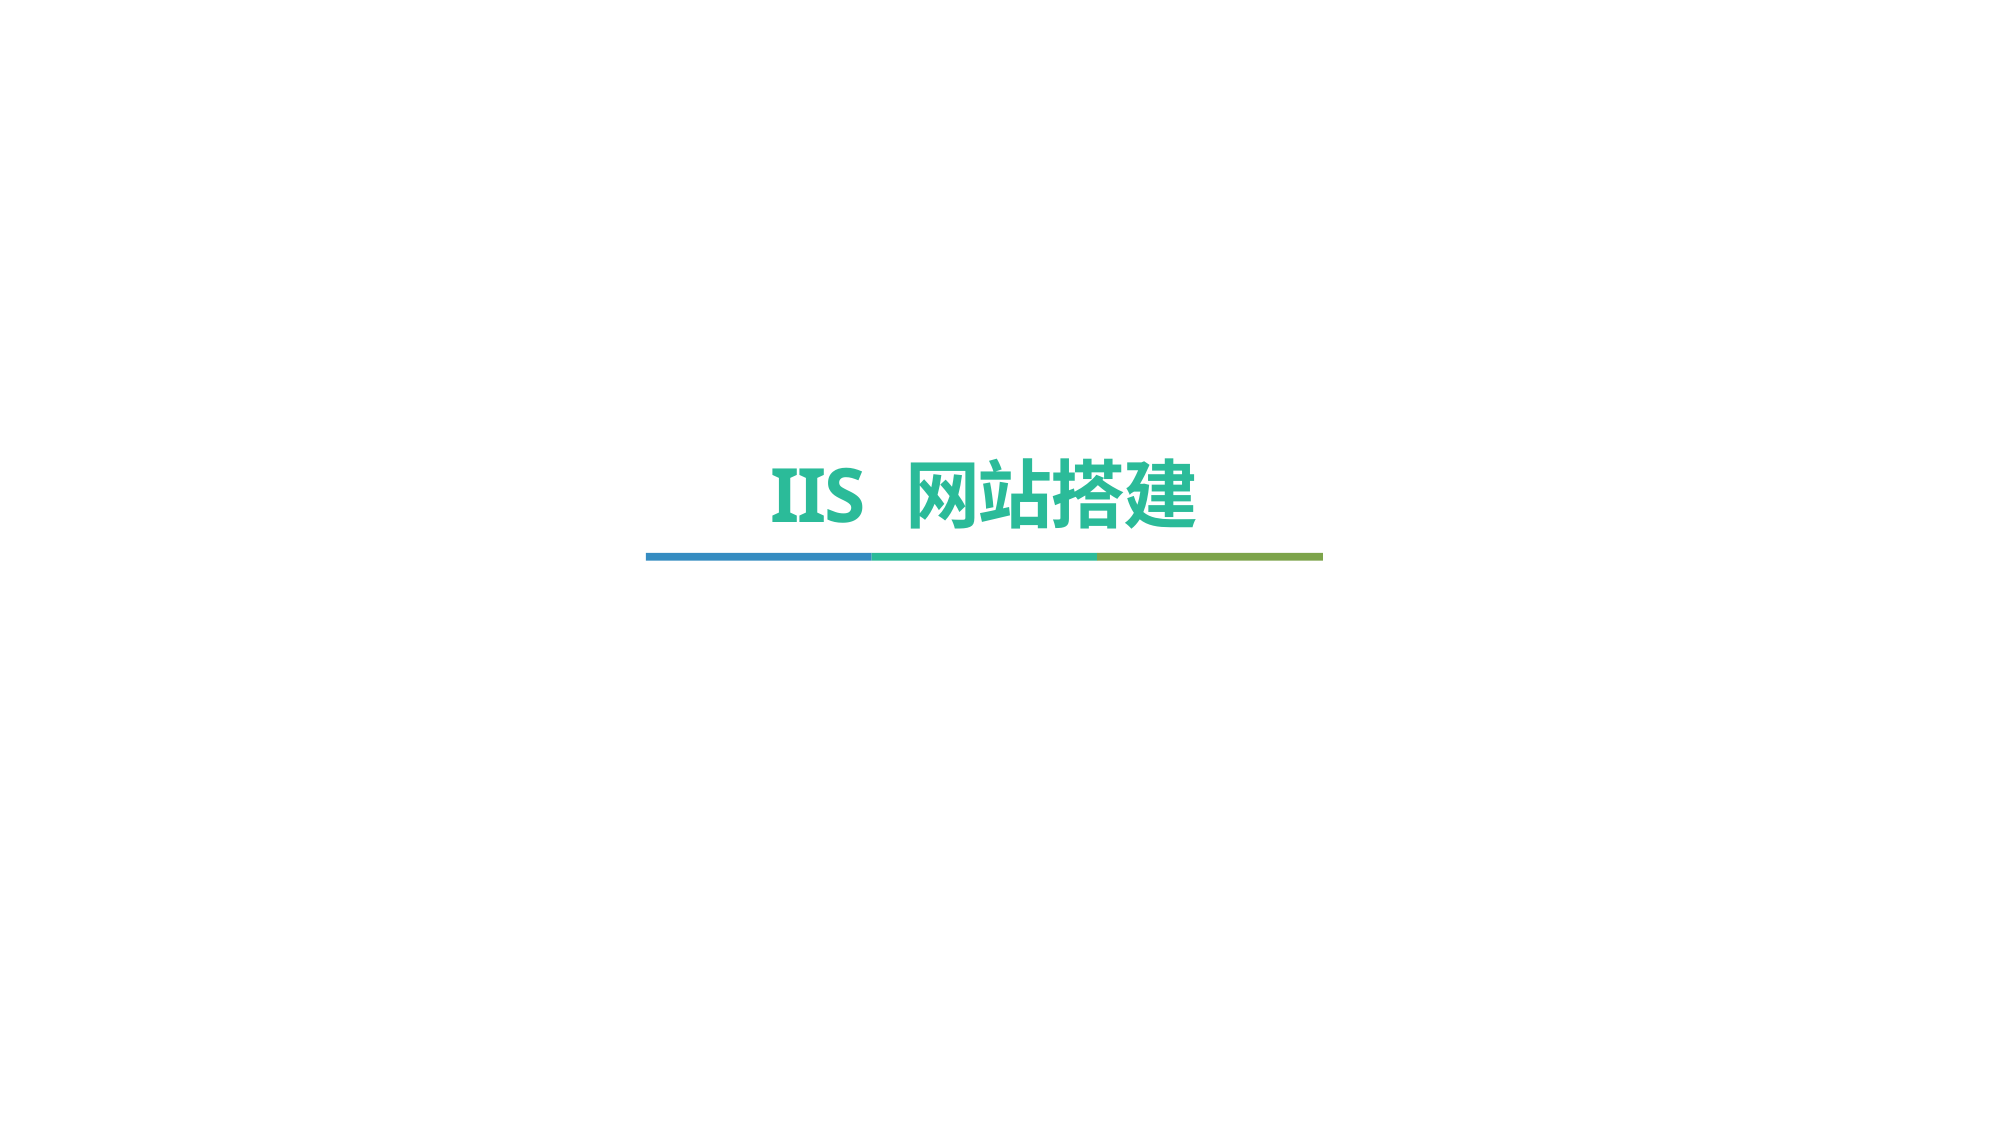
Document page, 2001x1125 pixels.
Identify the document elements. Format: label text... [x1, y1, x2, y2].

text_box [871, 552, 1097, 561]
text_box IIS 网站搭建 [645, 431, 1323, 550]
text_box [645, 552, 871, 561]
text_box [1097, 552, 1323, 561]
